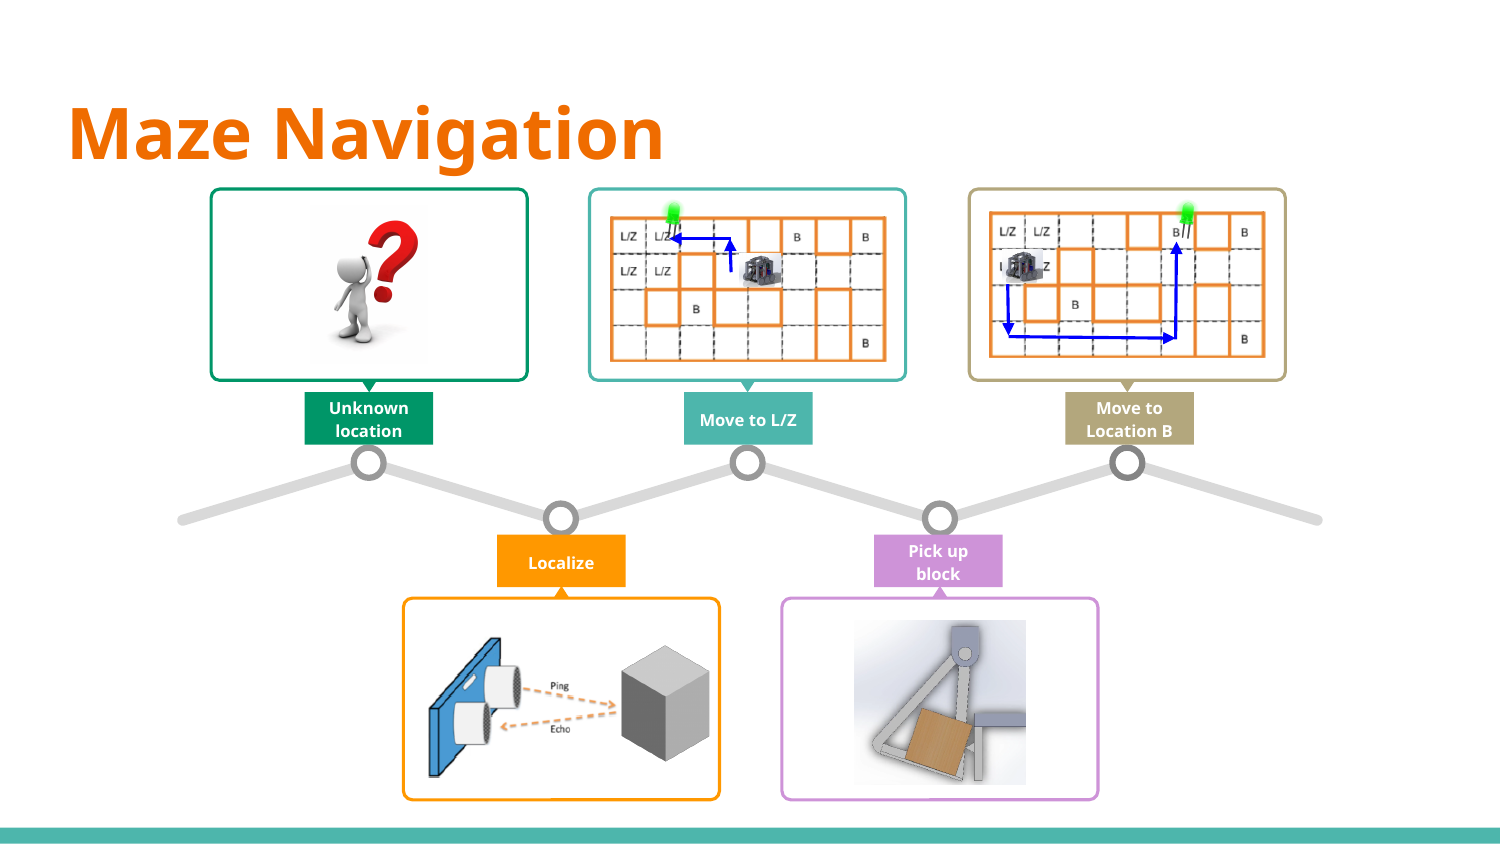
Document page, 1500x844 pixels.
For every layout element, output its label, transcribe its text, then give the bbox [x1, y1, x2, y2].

text_box [574, 462, 736, 522]
text_box [953, 462, 1116, 522]
text_box [760, 461, 926, 523]
text_box [1112, 453, 1143, 478]
text_box [1140, 461, 1323, 526]
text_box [210, 188, 528, 445]
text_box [969, 188, 1286, 445]
text_box [381, 461, 547, 523]
title Maze Navigation [51, 72, 1449, 189]
text_box [545, 503, 576, 533]
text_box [403, 534, 729, 801]
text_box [589, 188, 906, 445]
text_box [732, 453, 763, 478]
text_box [781, 534, 1099, 801]
text_box [177, 462, 357, 526]
text_box [924, 503, 955, 533]
text_box [353, 453, 384, 478]
